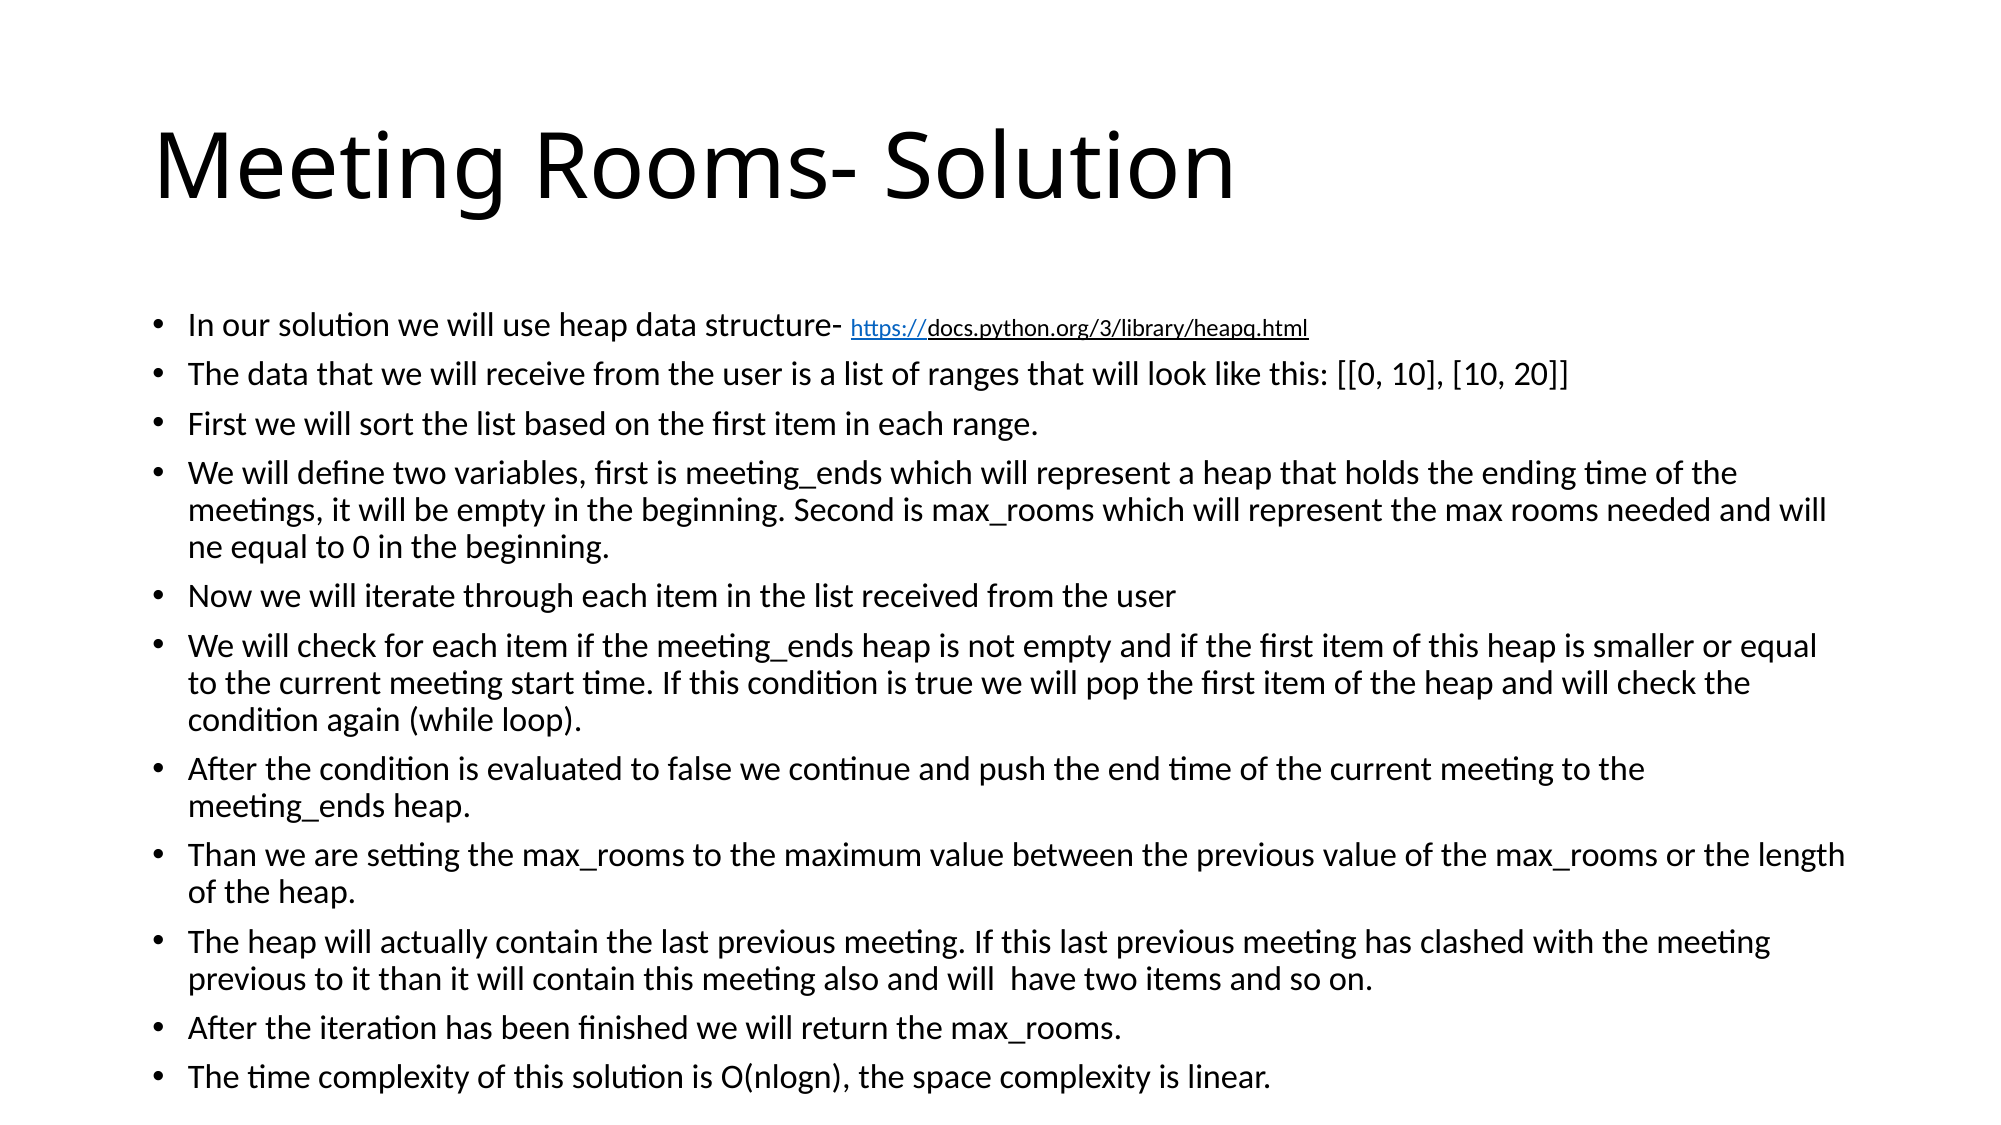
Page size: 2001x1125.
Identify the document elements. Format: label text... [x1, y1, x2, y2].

title Meeting Rooms- Solution [137, 59, 1863, 278]
list In our solution we will use heap data structure- https://docs.python.org/3/library/heapq.html The data that we will receive from the user is a list of ranges that will look like this: [[0, 10], [10, 20]] First we will sort the list based on the first item in each range. We will define two variables, first is meeting_ends which will represent a heap that holds the ending time of the meetings, it will be empty in the beginning. Second is max_rooms which will represent the max rooms needed and will ne equal to 0 in the beginning. Now we will iterate through each item in the list received from the user We will check for each item if the meeting_ends heap is not empty and if the first item of this heap is smaller or equal to the current meeting start time. If this condition is true we will pop the first item of the heap and will check the condition again (while loop). After the condition is evaluated to false we continue and push the end time of the current meeting to the meeting_ends heap. Than we are setting the max_rooms to the maximum value between the previous value of the max_rooms or the length of the heap. The heap will actually contain the last previous meeting. If this last previous meeting has clashed with the meeting previous to it than it will contain this meeting also and will have two items and so on. After the iteration has been finished we will return the max_rooms. The time complexity of this solution is O(nlogn), the space complexity is linear. [137, 299, 1863, 1108]
